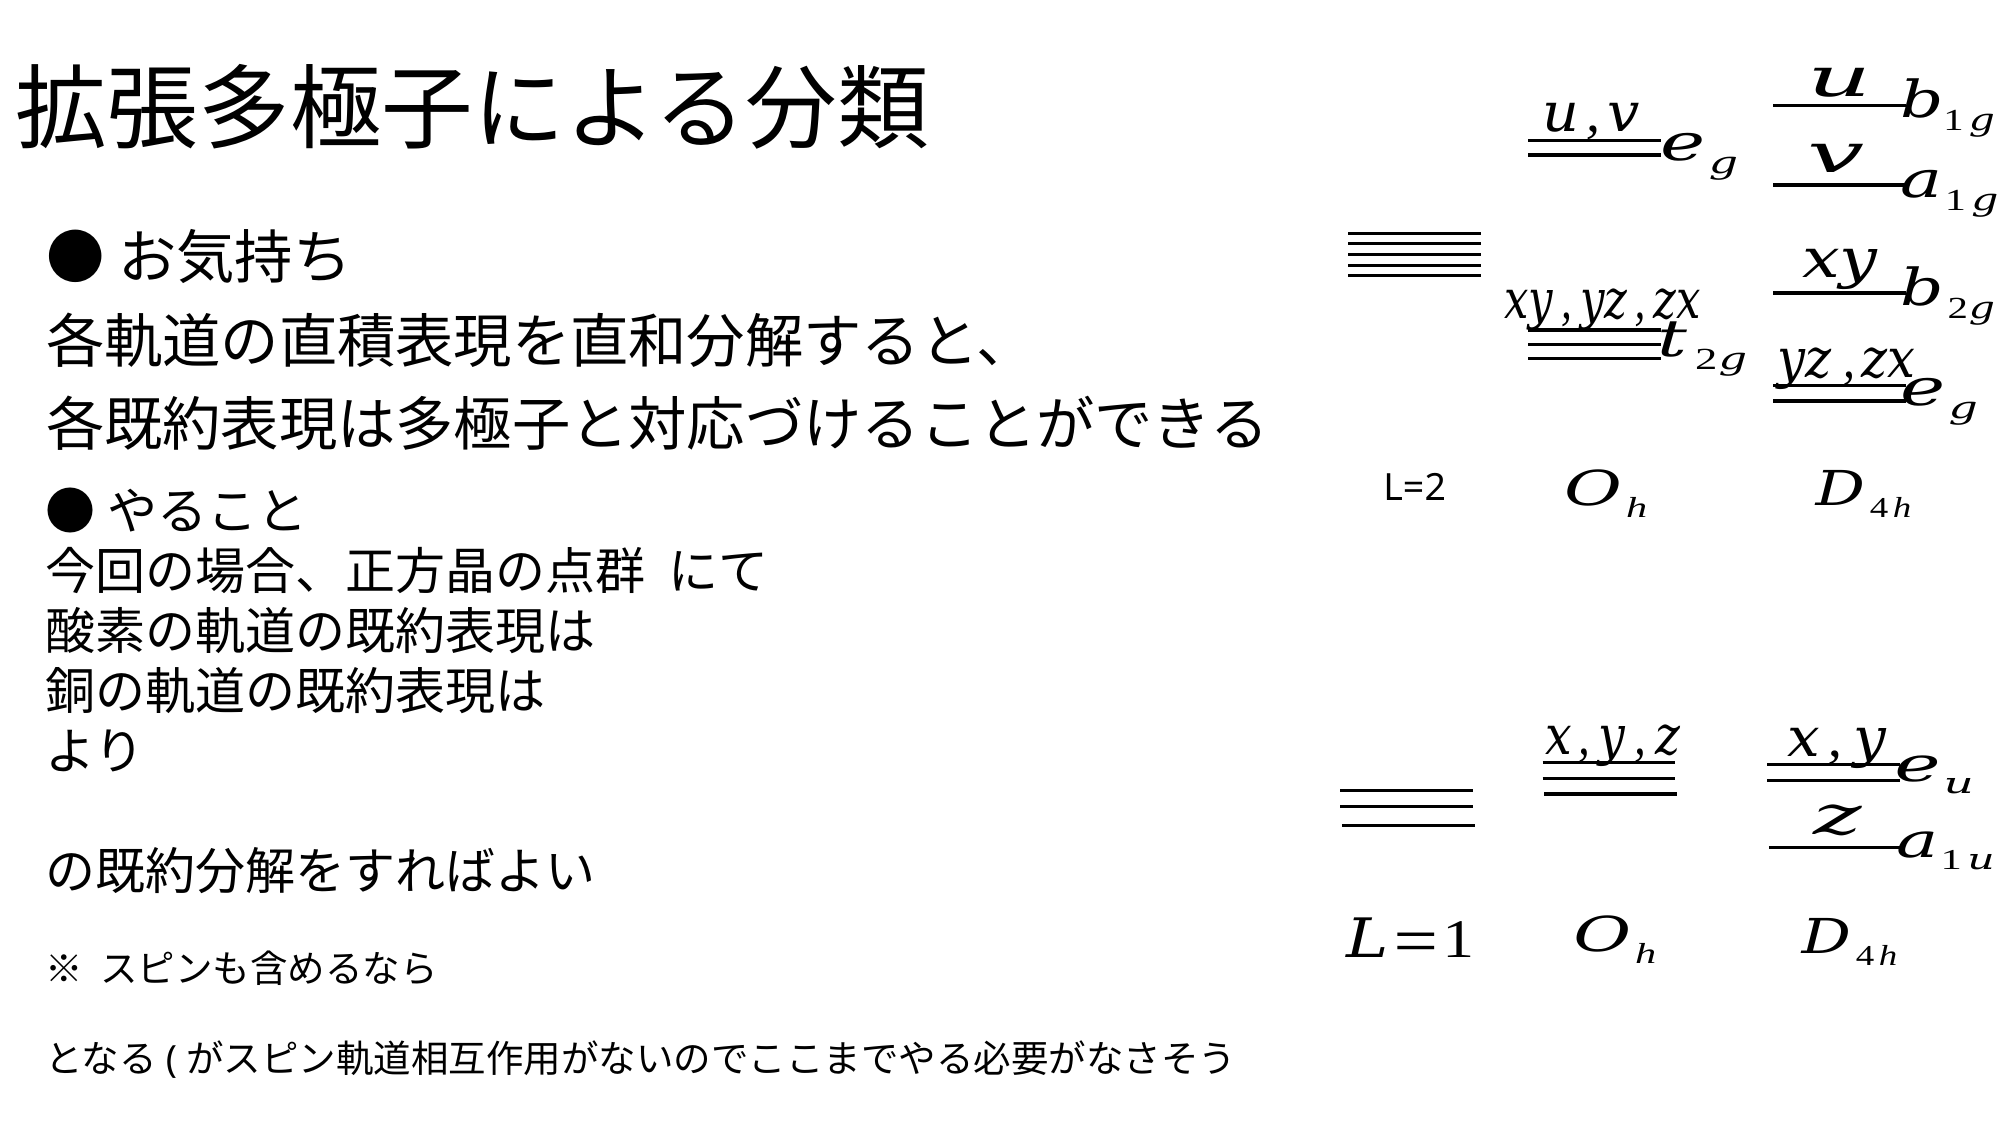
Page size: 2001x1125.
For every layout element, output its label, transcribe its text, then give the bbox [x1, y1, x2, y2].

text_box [1501, 83, 1750, 525]
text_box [1541, 706, 1684, 971]
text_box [1766, 708, 1994, 973]
list ●お気持ち 各軌道の直積表現を直和分解すると、 各既約表現は多極子と対応づけることができる [31, 220, 1324, 486]
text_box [1339, 790, 1476, 971]
title 拡張多極子による分類 [0, 3, 1251, 221]
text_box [1772, 48, 1999, 525]
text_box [1347, 232, 1482, 517]
